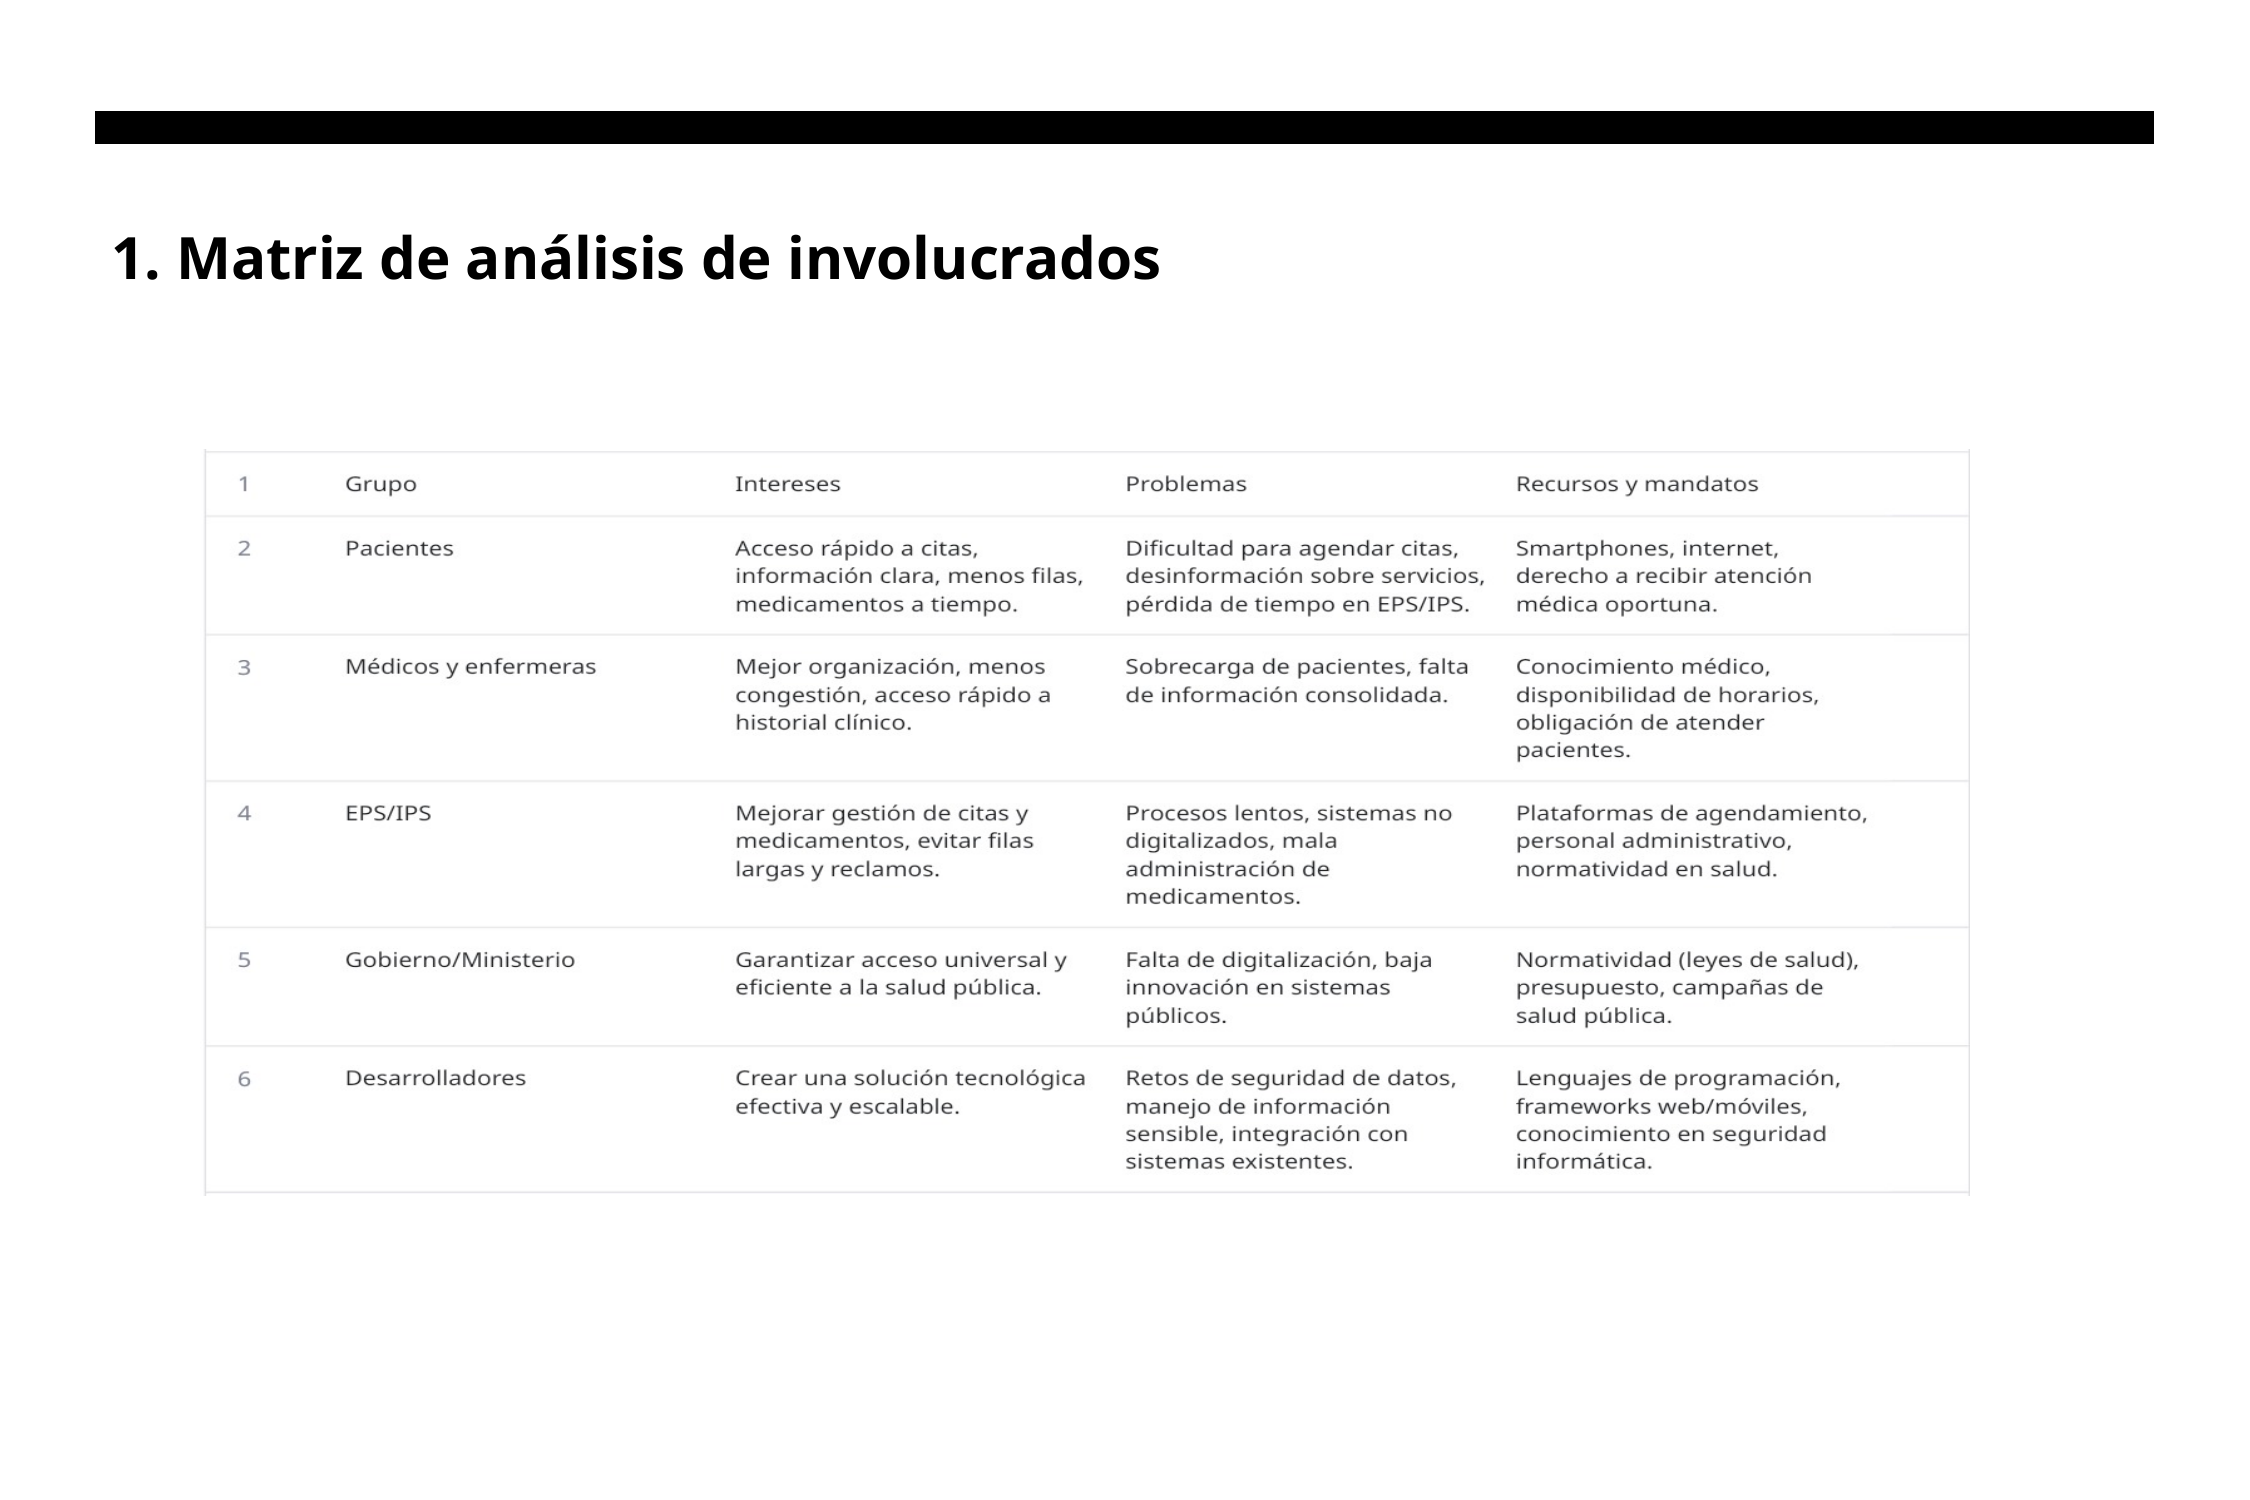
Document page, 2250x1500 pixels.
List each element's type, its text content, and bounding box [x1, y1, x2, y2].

title 1. Matriz de análisis de involucrados [96, 214, 2155, 343]
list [200, 448, 1970, 1197]
